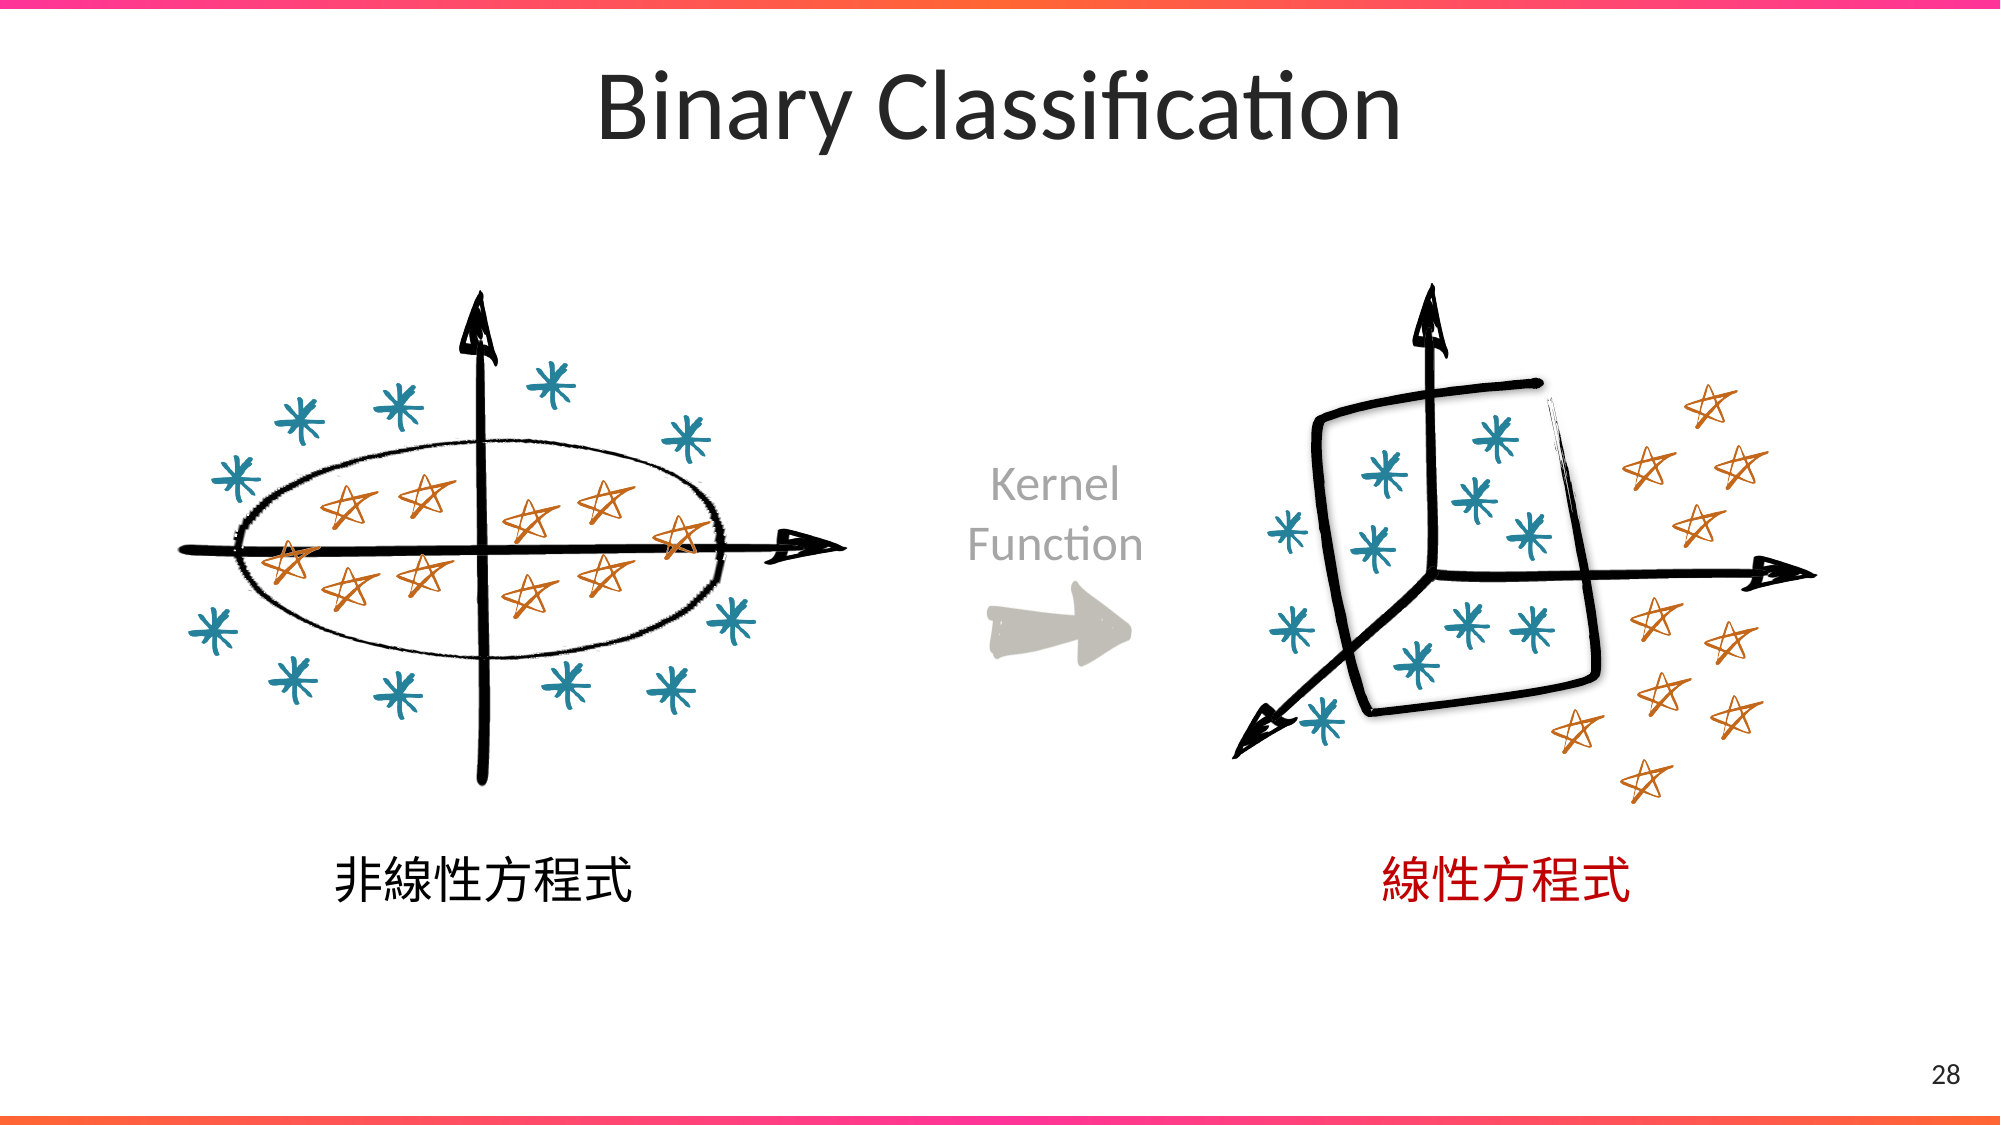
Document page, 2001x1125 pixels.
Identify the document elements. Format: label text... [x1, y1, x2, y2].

slide_number 28 [1899, 1042, 1993, 1103]
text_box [158, 274, 865, 929]
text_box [869, 442, 1173, 688]
title Binary Classification [76, 41, 1924, 158]
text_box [1178, 267, 1833, 929]
